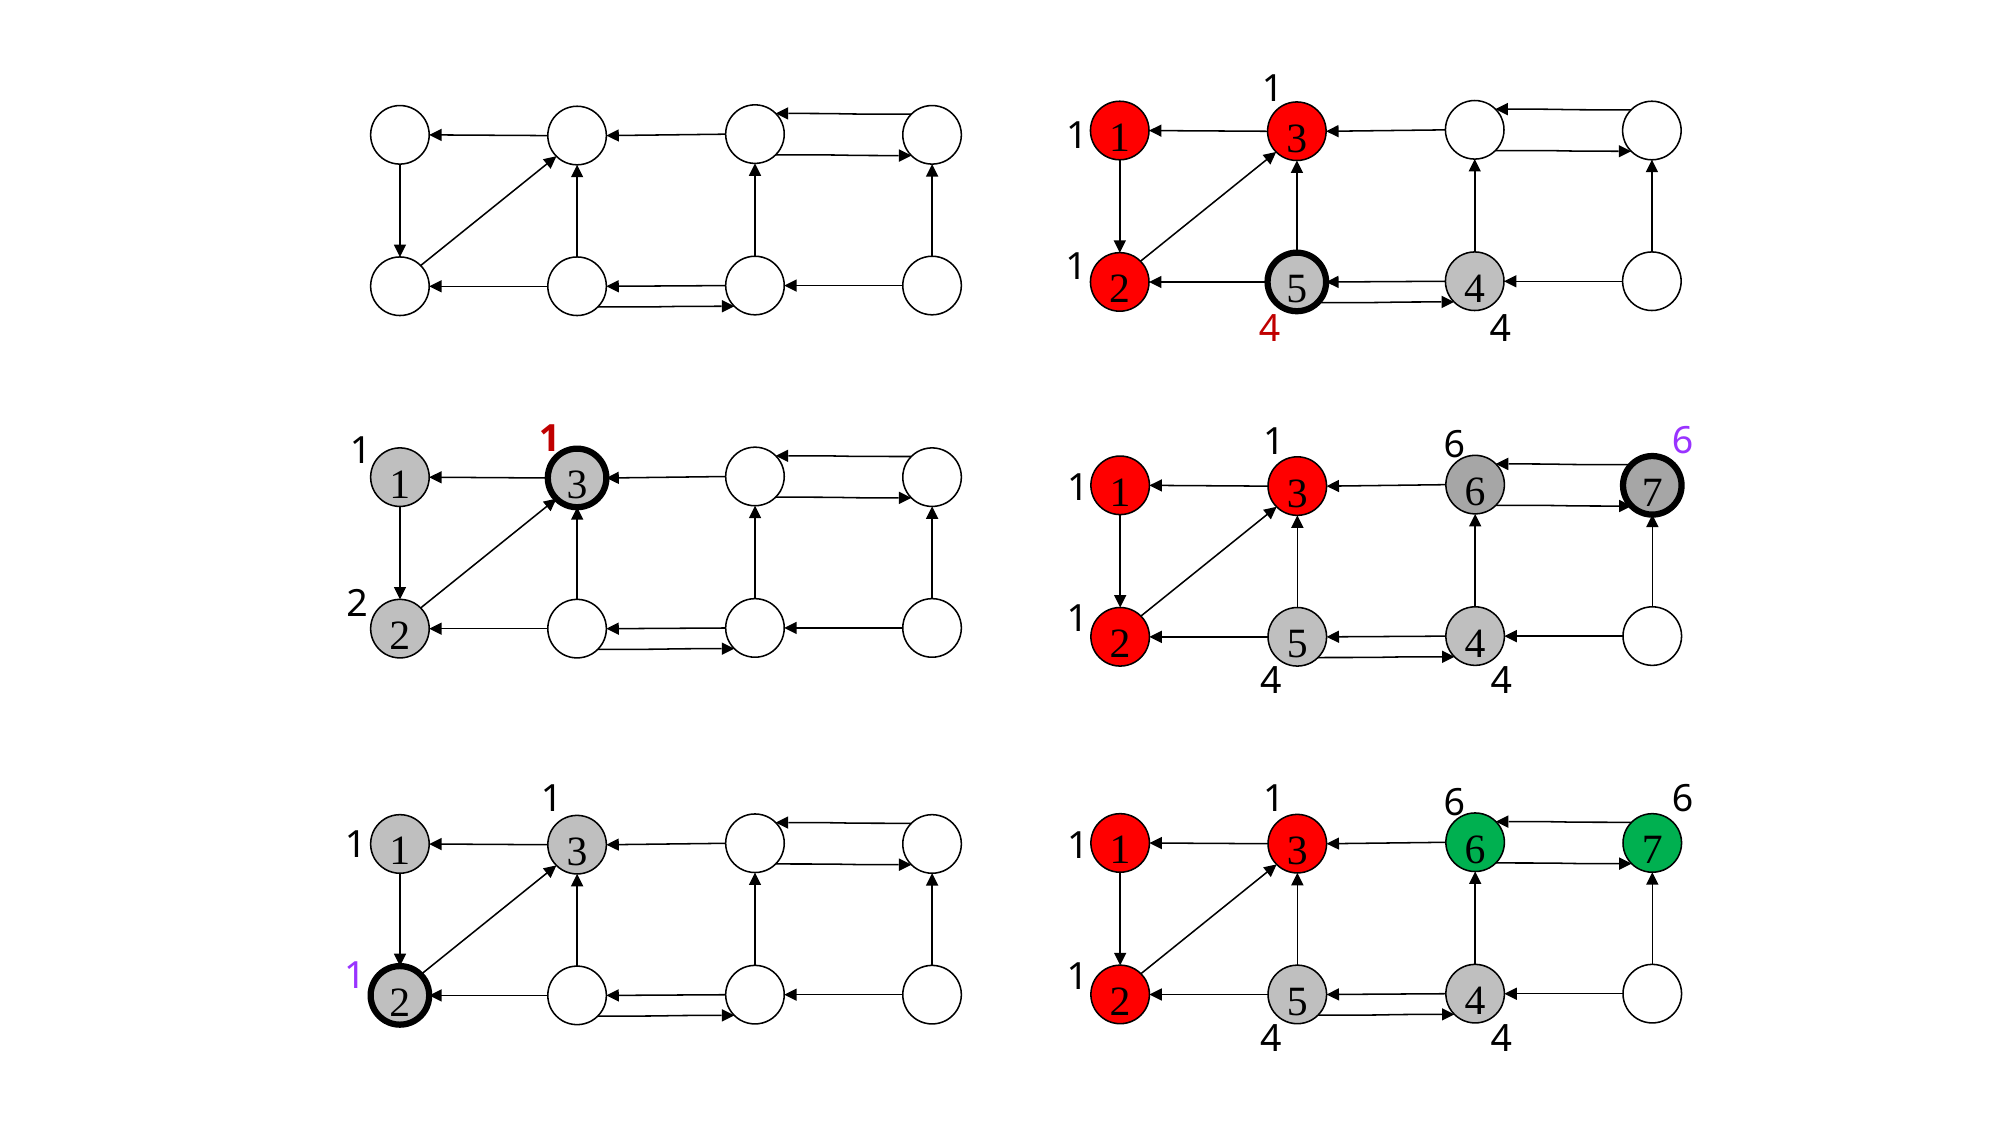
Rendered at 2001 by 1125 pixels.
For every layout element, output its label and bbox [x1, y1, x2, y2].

text_box [1050, 56, 1682, 357]
text_box [370, 104, 962, 316]
text_box [1051, 766, 1709, 1067]
text_box [329, 766, 962, 1025]
text_box [1051, 409, 1709, 710]
text_box [331, 406, 962, 658]
